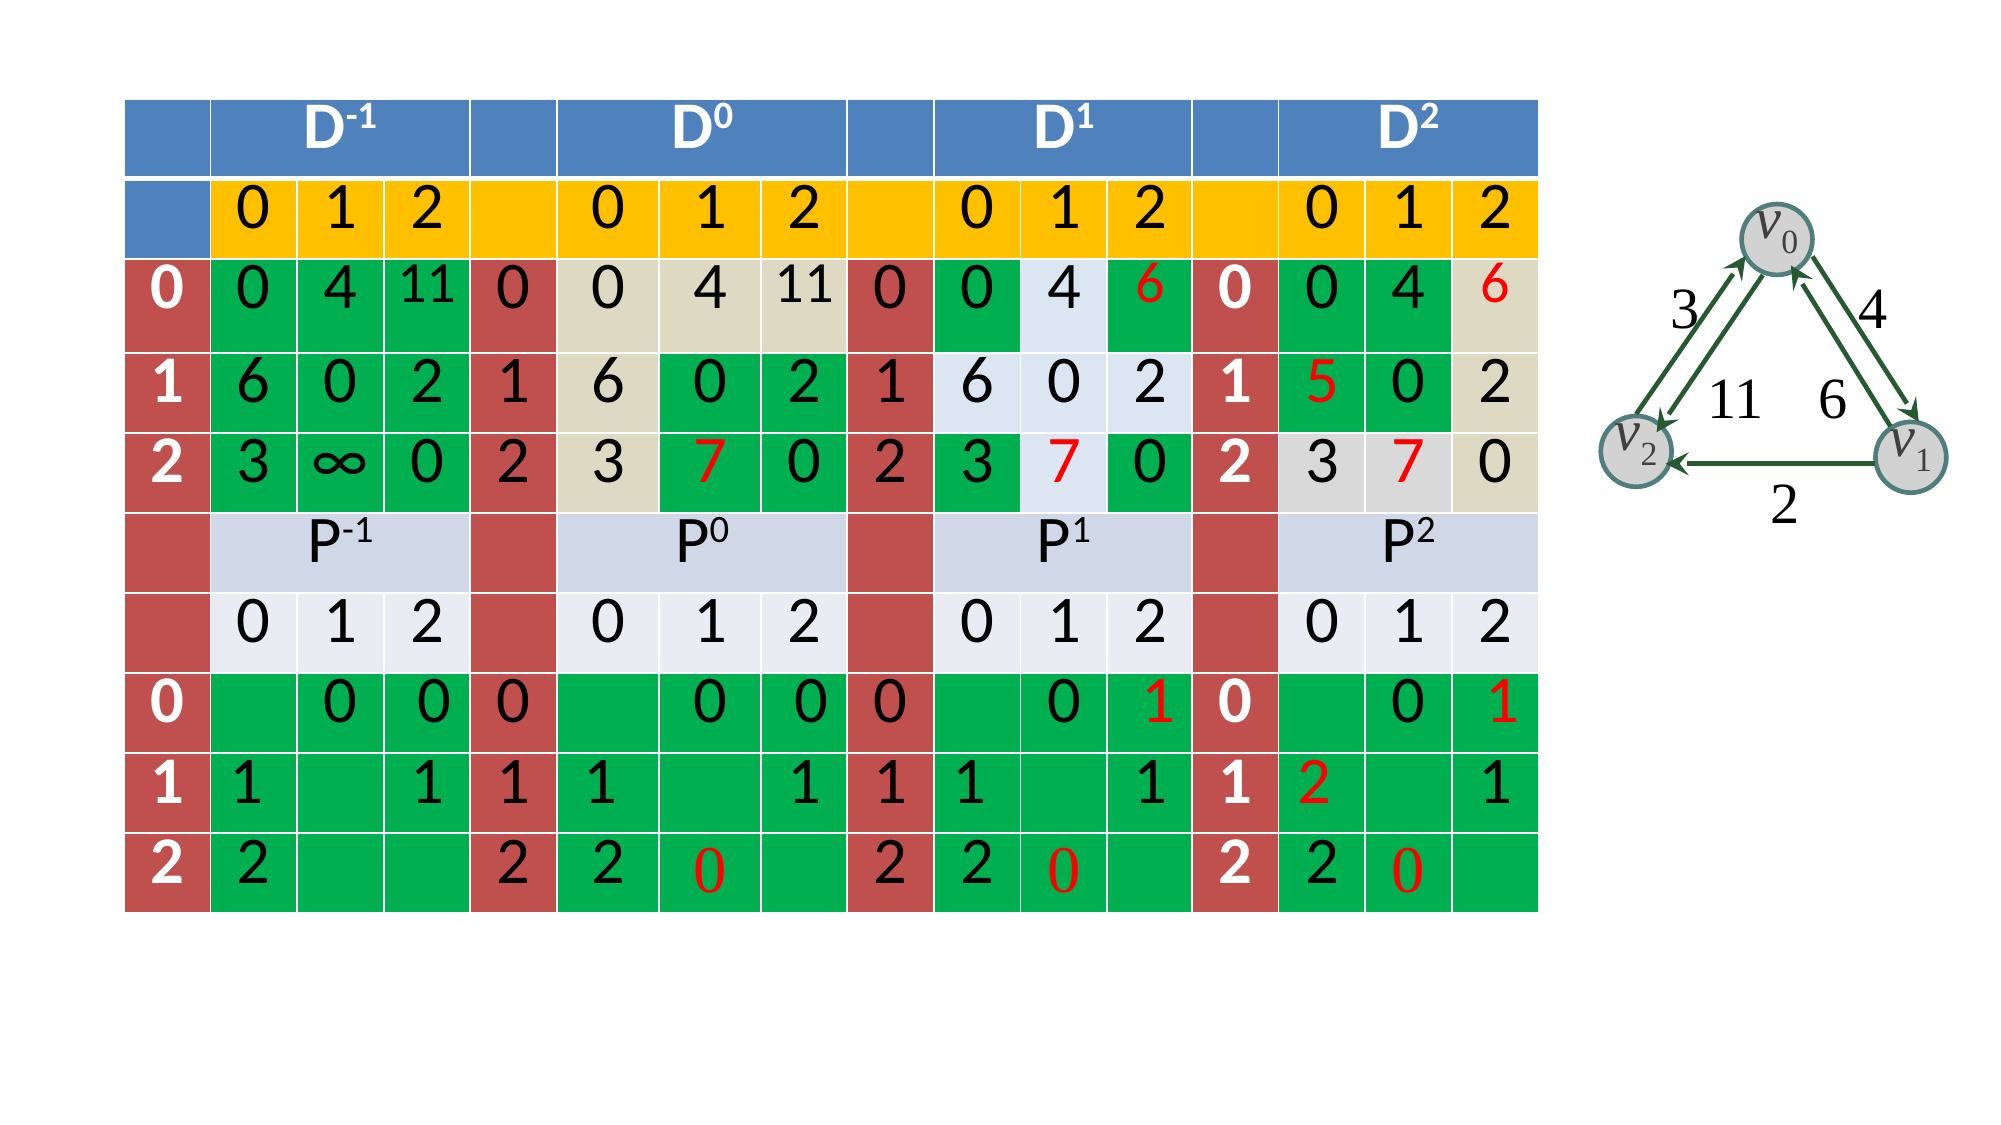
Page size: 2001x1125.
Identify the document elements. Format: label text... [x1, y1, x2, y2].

table_cell [211, 674, 296, 752]
table_cell 3 [935, 434, 1020, 512]
table_cell [471, 514, 556, 592]
table_cell 1 [1193, 354, 1278, 432]
table_cell 0 [298, 674, 383, 752]
table_cell 11 [762, 260, 846, 352]
table_cell 3 [211, 434, 296, 512]
table_cell [385, 834, 469, 912]
table_cell 1 [471, 354, 556, 432]
table_cell 0 [660, 674, 760, 752]
table_cell 0 [558, 181, 658, 258]
table_cell 0 [385, 674, 469, 752]
table_cell 1 [1108, 674, 1191, 752]
table_cell [558, 674, 658, 752]
table_cell [848, 514, 933, 592]
table_header [848, 100, 933, 176]
table_cell 1 [762, 754, 846, 832]
table_header D-1 [211, 100, 469, 176]
table_cell 0 [1279, 181, 1364, 258]
table_cell 7 [1366, 434, 1451, 512]
table_cell 0 [1193, 260, 1278, 352]
table_cell 2 [1193, 434, 1278, 512]
table_cell 1 [660, 181, 760, 258]
table_cell 1 [1108, 754, 1191, 832]
table_cell 0 [125, 674, 210, 752]
table_header D1 [935, 100, 1191, 176]
table_cell 2 [1108, 354, 1191, 432]
table_cell 1 [125, 354, 210, 432]
table_header [471, 100, 556, 176]
table_cell 1 [1366, 594, 1451, 672]
table_cell 0 [935, 260, 1020, 352]
table_cell 2 [762, 594, 846, 672]
table_cell 1 [1453, 754, 1538, 832]
table_cell 7 [1021, 434, 1106, 512]
table_cell 2 [211, 834, 296, 912]
table_cell 2 [1279, 754, 1364, 832]
table_cell 1 [298, 181, 383, 258]
table_header D2 [1279, 100, 1538, 176]
table_cell 6 [1453, 260, 1538, 352]
table_cell 1 [558, 754, 658, 832]
table_cell 2 [125, 434, 210, 512]
table_cell 6 [558, 354, 658, 432]
table_cell 0 [211, 260, 296, 352]
table_cell 2 [471, 834, 556, 912]
table_cell [298, 754, 383, 832]
table_cell 2 [1108, 181, 1191, 258]
table_cell 4 [660, 260, 760, 352]
table_cell 2 [1453, 181, 1538, 258]
table_cell 0 [660, 834, 760, 912]
table_cell [1193, 514, 1278, 592]
table_cell 2 [848, 834, 933, 912]
table_cell 0 [848, 674, 933, 752]
table_cell [848, 594, 933, 672]
table_cell 1 [1453, 674, 1538, 752]
table_cell 2 [762, 181, 846, 258]
table_cell 0 [762, 434, 846, 512]
table_cell 1 [935, 754, 1020, 832]
table_cell 1 [125, 754, 210, 832]
table_cell 0 [471, 674, 556, 752]
table_cell 0 [1366, 674, 1451, 752]
table_cell [125, 594, 210, 672]
table_cell 0 [935, 181, 1020, 258]
table_cell [1021, 754, 1106, 832]
table_cell 2 [385, 354, 469, 432]
table_cell 2 [935, 834, 1020, 912]
table_cell 0 [1021, 674, 1106, 752]
table_cell P0 [558, 514, 846, 592]
table_cell [1193, 594, 1278, 672]
table_cell [125, 514, 210, 592]
table_header [1193, 100, 1278, 176]
table_cell 7 [660, 434, 760, 512]
table_cell 6 [935, 354, 1020, 432]
table_cell [1453, 834, 1538, 912]
table_cell 1 [1021, 594, 1106, 672]
table_cell 0 [1193, 674, 1278, 752]
table_cell 0 [211, 181, 296, 258]
table_cell 0 [1366, 834, 1451, 912]
table_cell [762, 834, 846, 912]
table_cell 2 [1193, 834, 1278, 912]
table_cell 0 [125, 260, 210, 352]
table_cell [471, 181, 556, 258]
table_cell [660, 754, 760, 832]
table_cell 0 [558, 594, 658, 672]
table_header [125, 100, 210, 176]
table_cell 0 [1021, 834, 1106, 912]
table_cell 2 [471, 434, 556, 512]
table_cell 1 [471, 754, 556, 832]
table_cell 1 [660, 594, 760, 672]
table_cell 3 [1279, 434, 1364, 512]
table_cell ∞ [298, 434, 383, 512]
table_cell [935, 674, 1020, 752]
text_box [1600, 204, 1947, 545]
table_cell 0 [211, 594, 296, 672]
table_cell 2 [848, 434, 933, 512]
table_cell P-1 [211, 514, 469, 592]
table_cell 1 [848, 754, 933, 832]
table_cell 0 [1279, 260, 1364, 352]
table_cell 0 [1279, 594, 1364, 672]
table_cell 0 [1366, 354, 1451, 432]
table_cell 3 [558, 434, 658, 512]
table_header D0 [558, 100, 846, 176]
table_cell 0 [848, 260, 933, 352]
table_cell 0 [471, 260, 556, 352]
table_cell 1 [1021, 181, 1106, 258]
table_cell 1 [211, 754, 296, 832]
table_cell [125, 181, 210, 258]
table_cell 0 [558, 260, 658, 352]
table_cell 0 [660, 354, 760, 432]
table_cell 0 [935, 594, 1020, 672]
table_cell 2 [762, 354, 846, 432]
table_cell 4 [1366, 260, 1451, 352]
table_cell [1366, 754, 1451, 832]
table_cell [298, 834, 383, 912]
table_cell [471, 594, 556, 672]
table_cell 11 [385, 260, 469, 352]
table_cell P2 [1279, 514, 1538, 592]
table_cell 2 [1108, 594, 1191, 672]
table_cell P1 [935, 514, 1191, 592]
table_cell 2 [125, 834, 210, 912]
table_cell 1 [385, 754, 469, 832]
table_cell [1108, 834, 1191, 912]
table_cell 2 [1453, 594, 1538, 672]
table_cell 0 [385, 434, 469, 512]
table_cell 6 [1108, 260, 1191, 352]
table_cell 2 [385, 594, 469, 672]
table_cell [1279, 674, 1364, 752]
table_cell 4 [1021, 260, 1106, 352]
table_cell 2 [1453, 354, 1538, 432]
table_cell 1 [298, 594, 383, 672]
table_cell 1 [1366, 181, 1451, 258]
table_cell 2 [385, 181, 469, 258]
table_cell 0 [298, 354, 383, 432]
table_cell 2 [558, 834, 658, 912]
table_cell 5 [1279, 354, 1364, 432]
table_cell 1 [1193, 754, 1278, 832]
table_cell 2 [1279, 834, 1364, 912]
table_cell 1 [848, 354, 933, 432]
table_cell 6 [211, 354, 296, 432]
table_cell 0 [1453, 434, 1538, 512]
table_cell [848, 181, 933, 258]
table_cell 0 [1108, 434, 1191, 512]
table_cell 0 [762, 674, 846, 752]
table_cell 4 [298, 260, 383, 352]
table_cell 0 [1021, 354, 1106, 432]
table_cell [1193, 181, 1278, 258]
